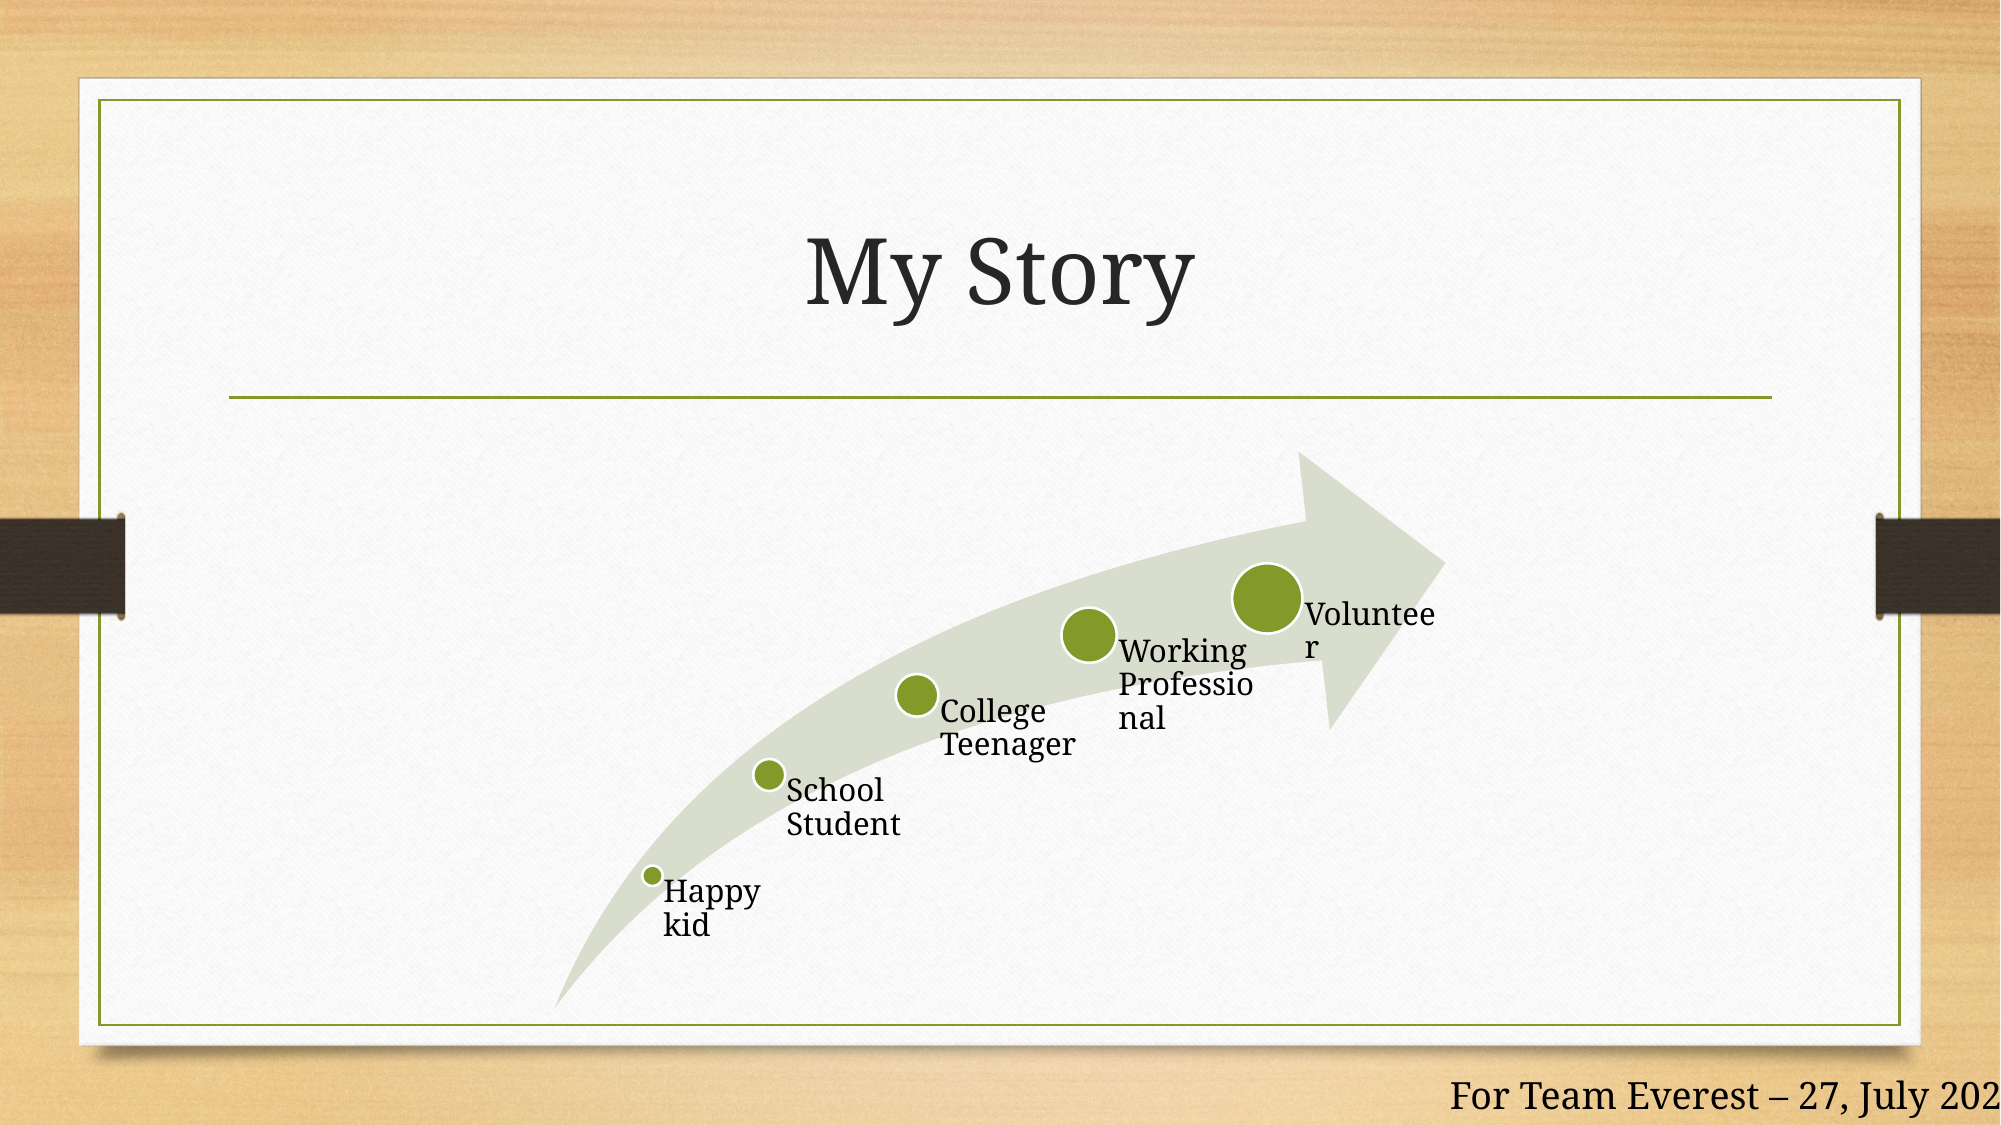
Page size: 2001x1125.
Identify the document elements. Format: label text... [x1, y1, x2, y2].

picture [0, 0, 2001, 1125]
title My Story [212, 161, 1788, 375]
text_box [435, 451, 1564, 1009]
text_box For Team Everest – 27, July 2020 [1435, 1064, 2000, 1125]
